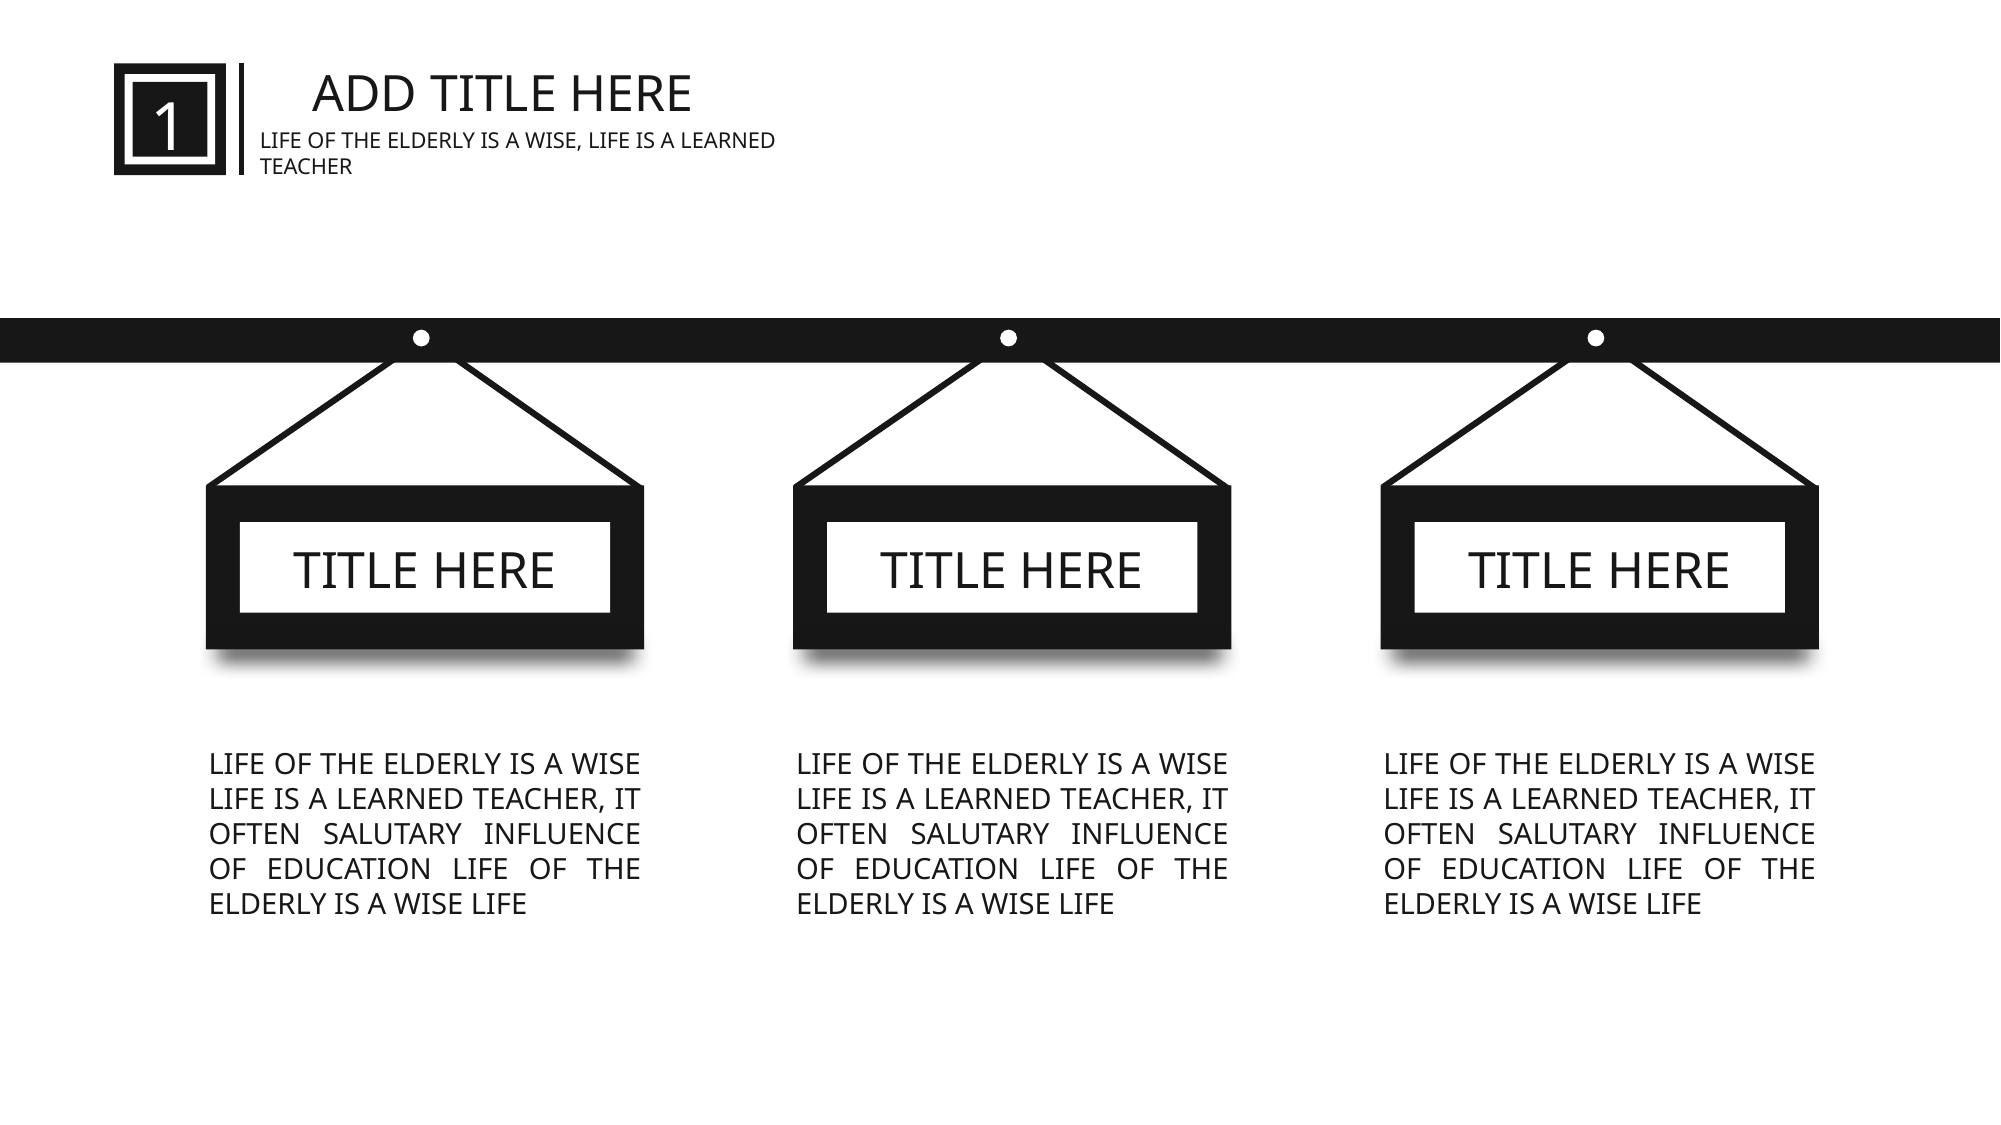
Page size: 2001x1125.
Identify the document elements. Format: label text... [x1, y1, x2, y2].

text_box LIFE OF THE ELDERLY IS A WISE LIFE IS A LEARNED TEACHER, IT OFTEN SALUTARY INFLUENCE OF EDUCATION LIFE OF THE ELDERLY IS A WISE LIFE [193, 738, 657, 928]
text_box [0, 0, 2000, 319]
text_box LIFE OF THE ELDERLY IS A WISE LIFE IS A LEARNED TEACHER, IT OFTEN SALUTARY INFLUENCE OF EDUCATION LIFE OF THE ELDERLY IS A WISE LIFE [1368, 738, 1831, 928]
text_box LIFE OF THE ELDERLY IS A WISE LIFE IS A LEARNED TEACHER, IT OFTEN SALUTARY INFLUENCE OF EDUCATION LIFE OF THE ELDERLY IS A WISE LIFE [781, 738, 1244, 928]
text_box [1372, 329, 1829, 680]
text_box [114, 53, 841, 188]
text_box [0, 319, 2000, 364]
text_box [784, 329, 1242, 680]
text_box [196, 329, 654, 680]
